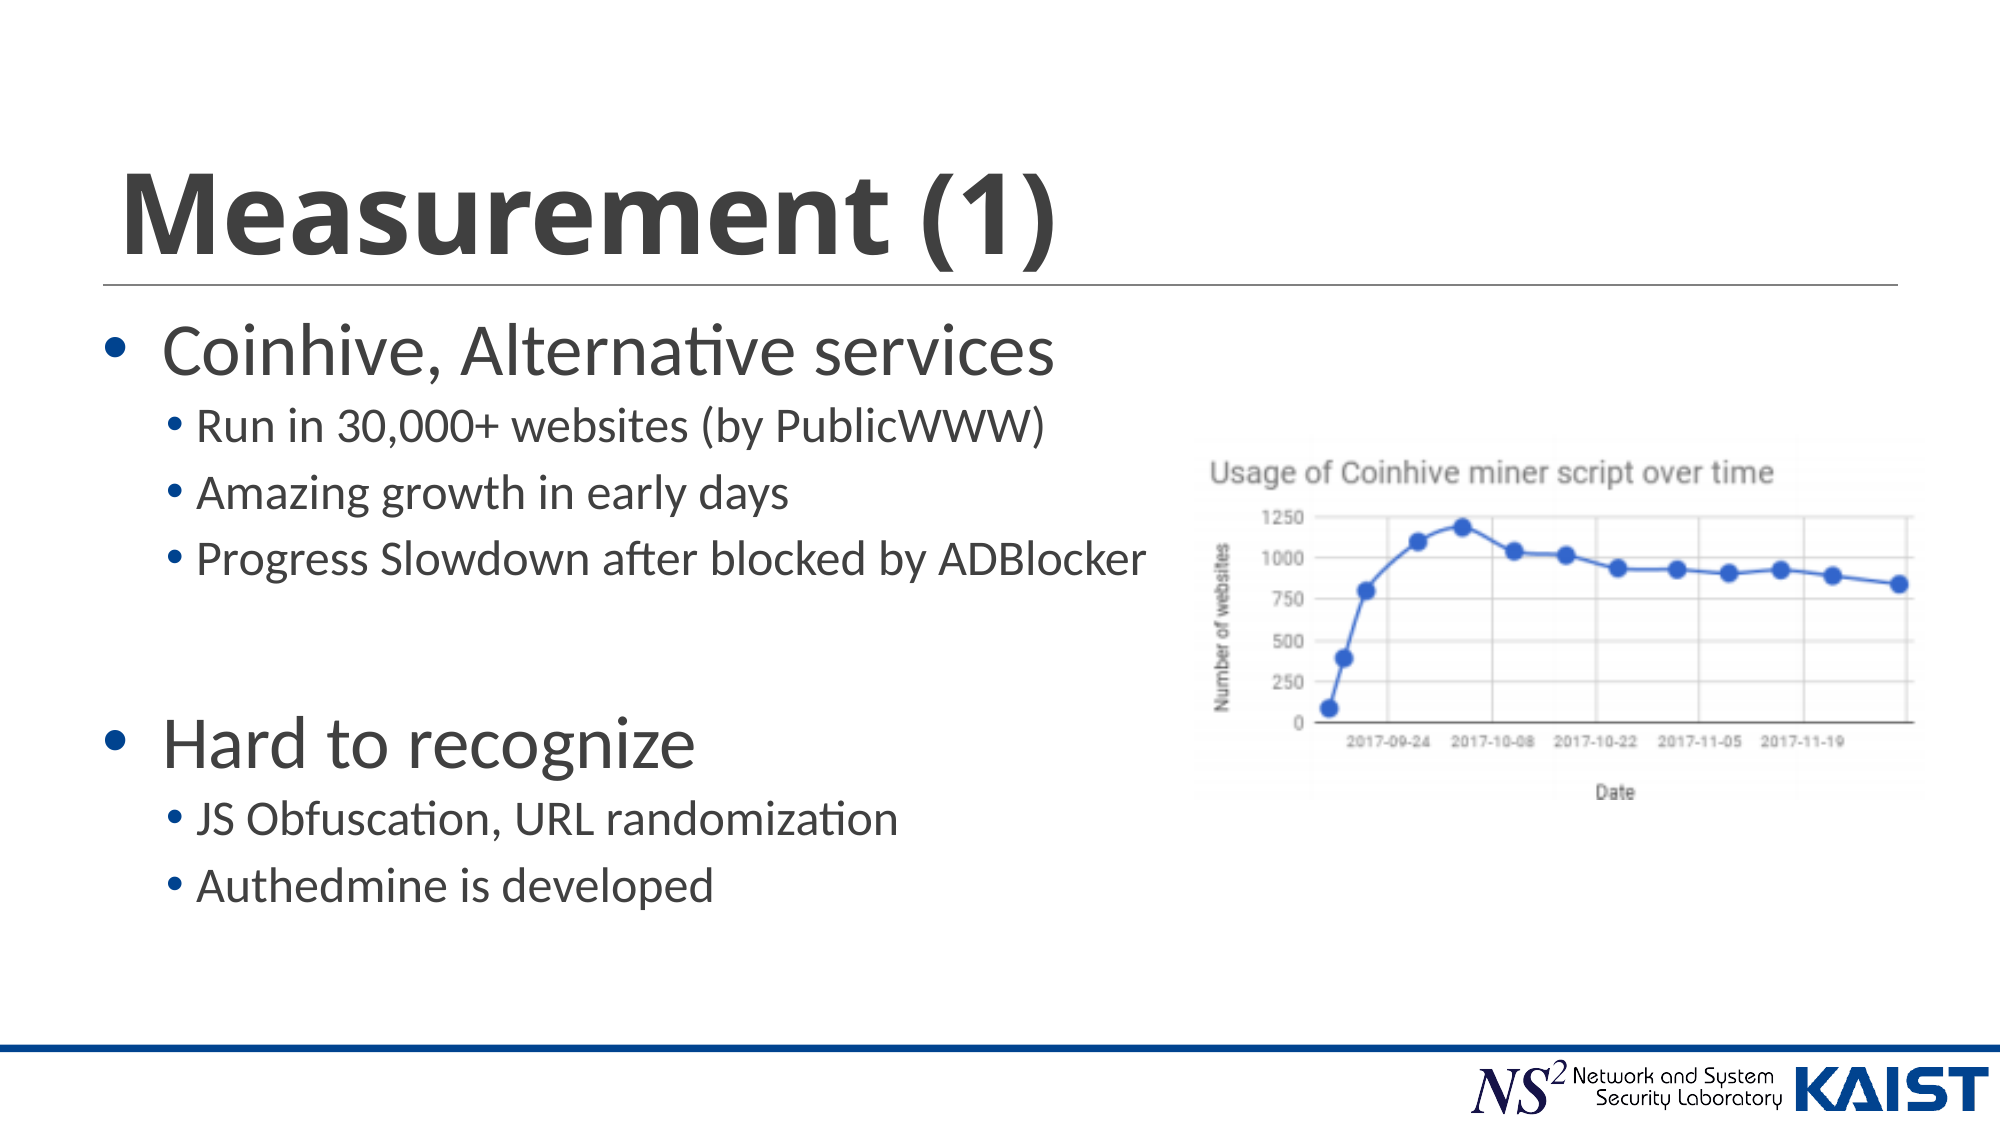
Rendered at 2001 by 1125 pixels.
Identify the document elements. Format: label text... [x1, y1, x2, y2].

picture [1459, 1055, 1786, 1123]
picture [1193, 423, 1926, 801]
picture [1794, 1067, 1989, 1111]
list Coinhive, Alternative services Run in 30,000+ websites (by PublicWWW) Amazing growth in early days Progress Slowdown after blocked by ADBlocker Hard to recognize JS Obfuscation, URL randomization Authedmine is developed [102, 302, 1898, 963]
title Measurement (1) [102, 47, 1898, 285]
